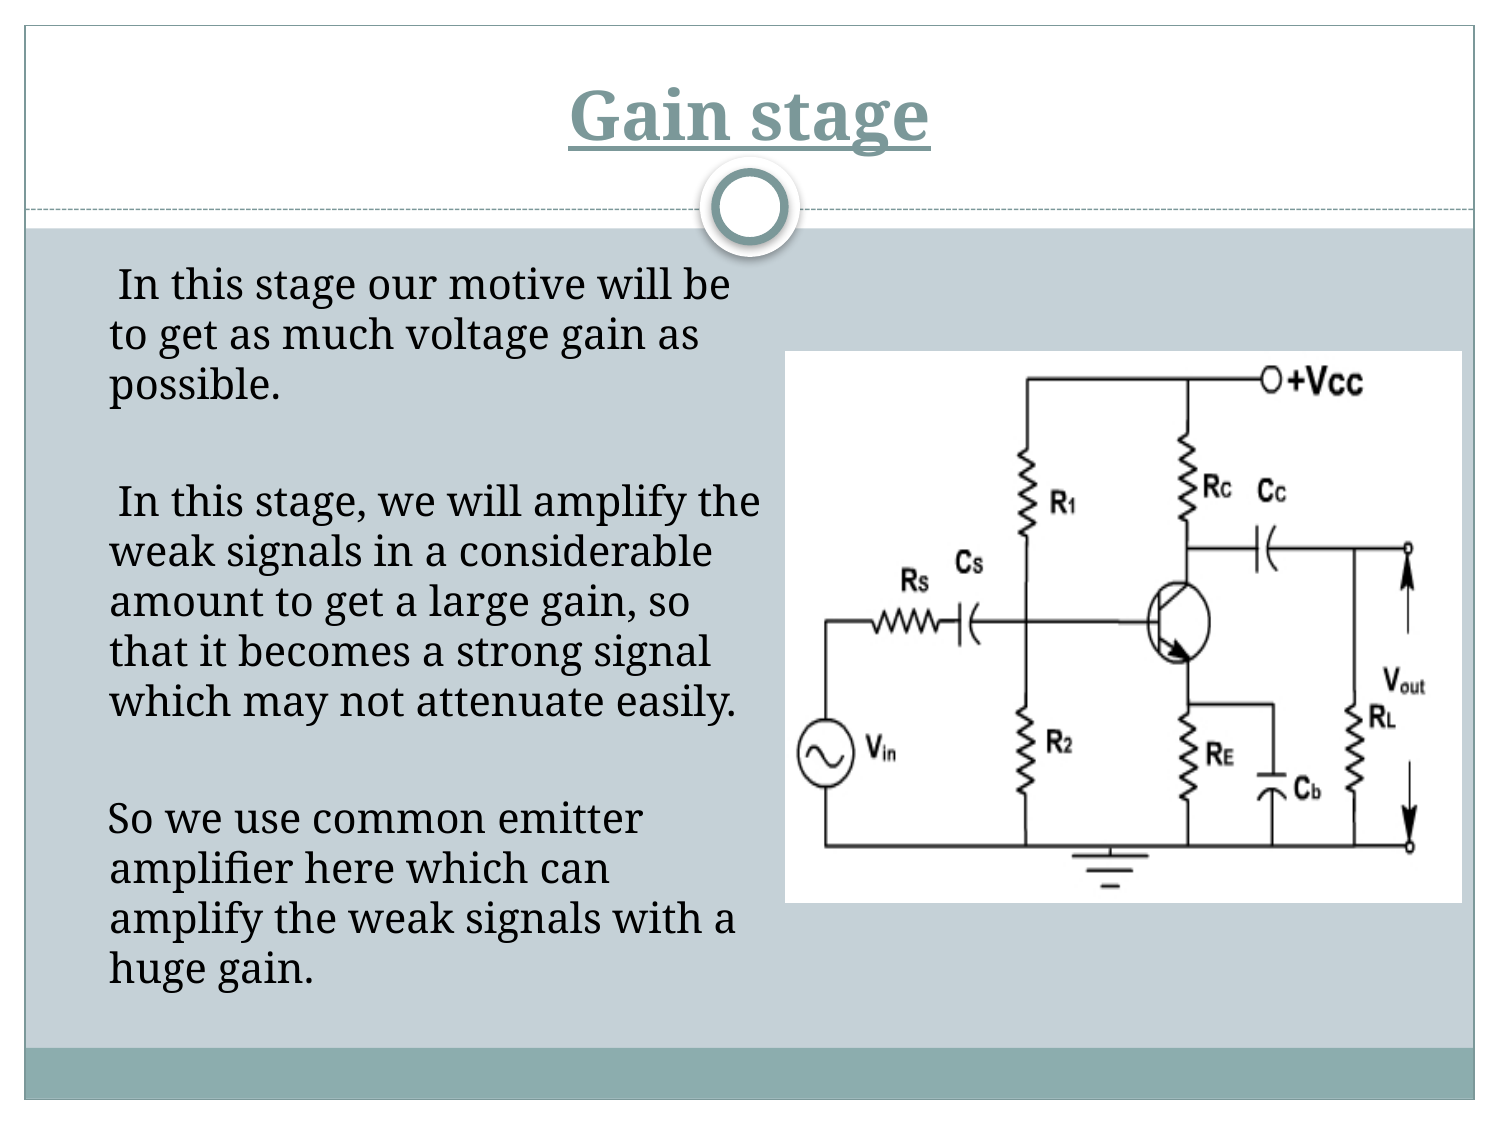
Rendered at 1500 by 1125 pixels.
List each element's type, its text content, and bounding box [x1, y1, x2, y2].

title Gain stage [49, 37, 1450, 162]
list In this stage our motive will be to get as much voltage gain as possible. In this stage, we will amplify the weak signals in a considerable amount to get a large gain, so that it becomes a strong signal which may not attenuate easily. So we use common emitter amplifier here which can amplify the weak signals with a huge gain. [49, 250, 786, 1001]
picture [784, 351, 1462, 903]
